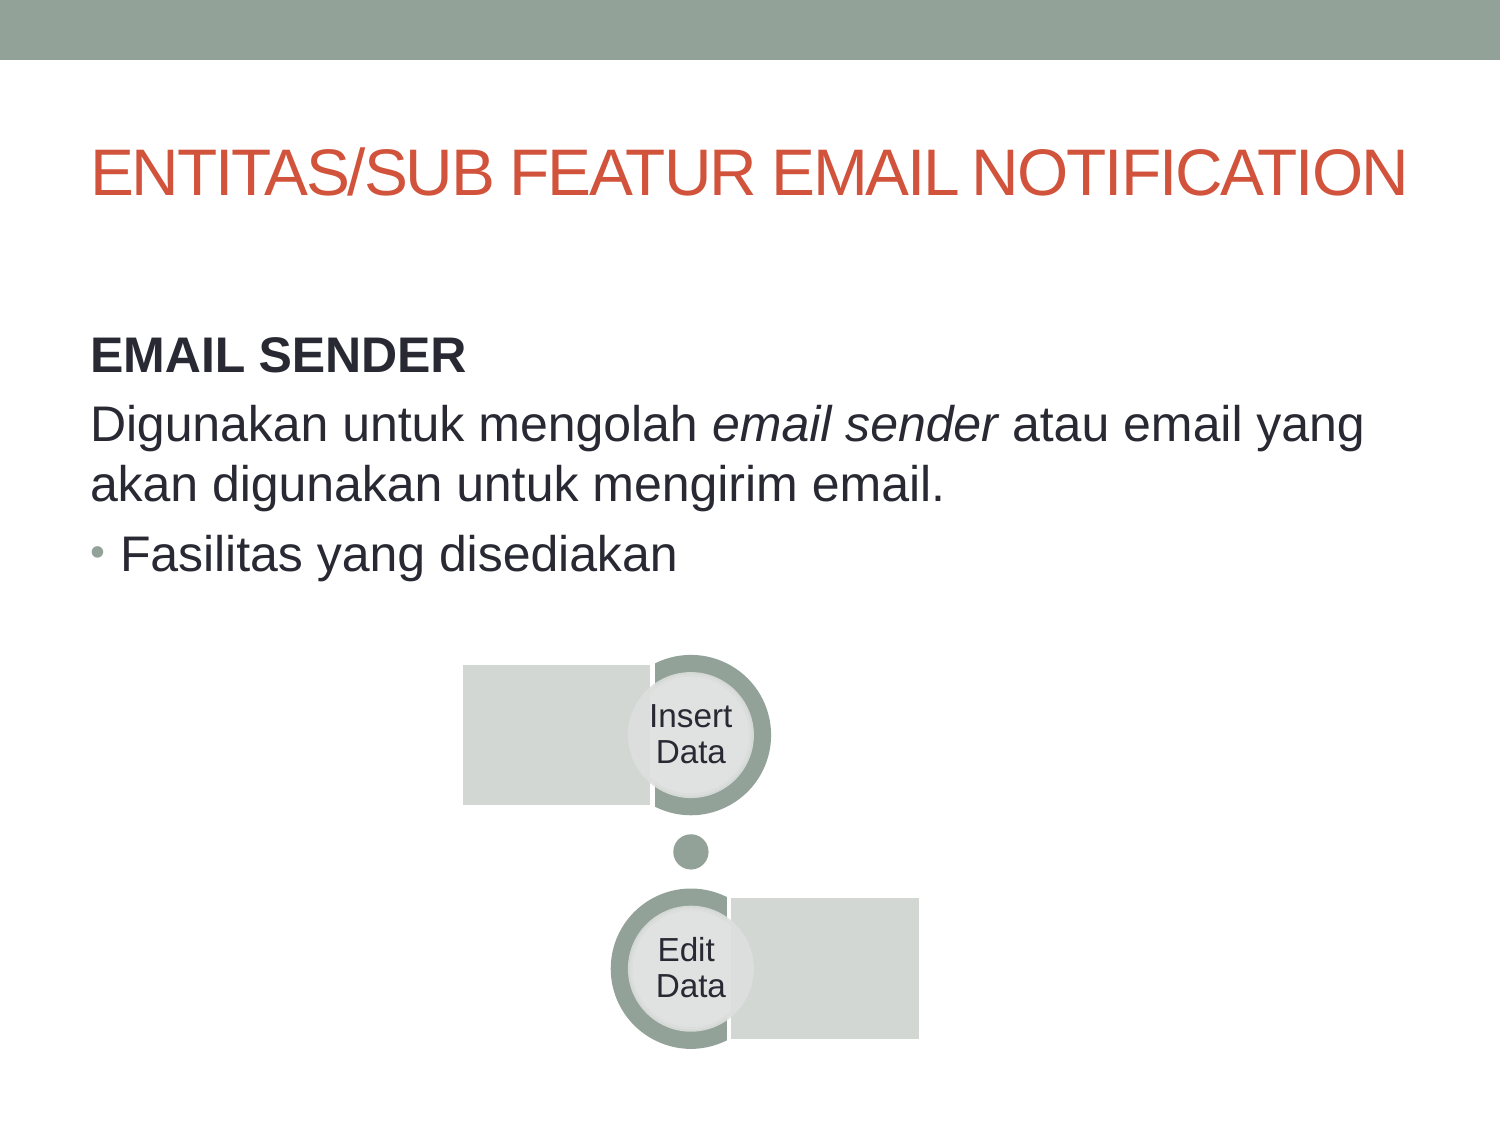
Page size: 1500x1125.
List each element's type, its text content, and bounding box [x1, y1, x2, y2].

list EMAIL SENDER Digunakan untuk mengolah email sender atau email yang akan digunakan untuk mengirim email. Fasilitas yang disediakan [75, 314, 1425, 1063]
title ENTITAS/SUB FEATUR EMAIL NOTIFICATION [75, 87, 1425, 250]
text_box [170, 656, 1211, 1048]
